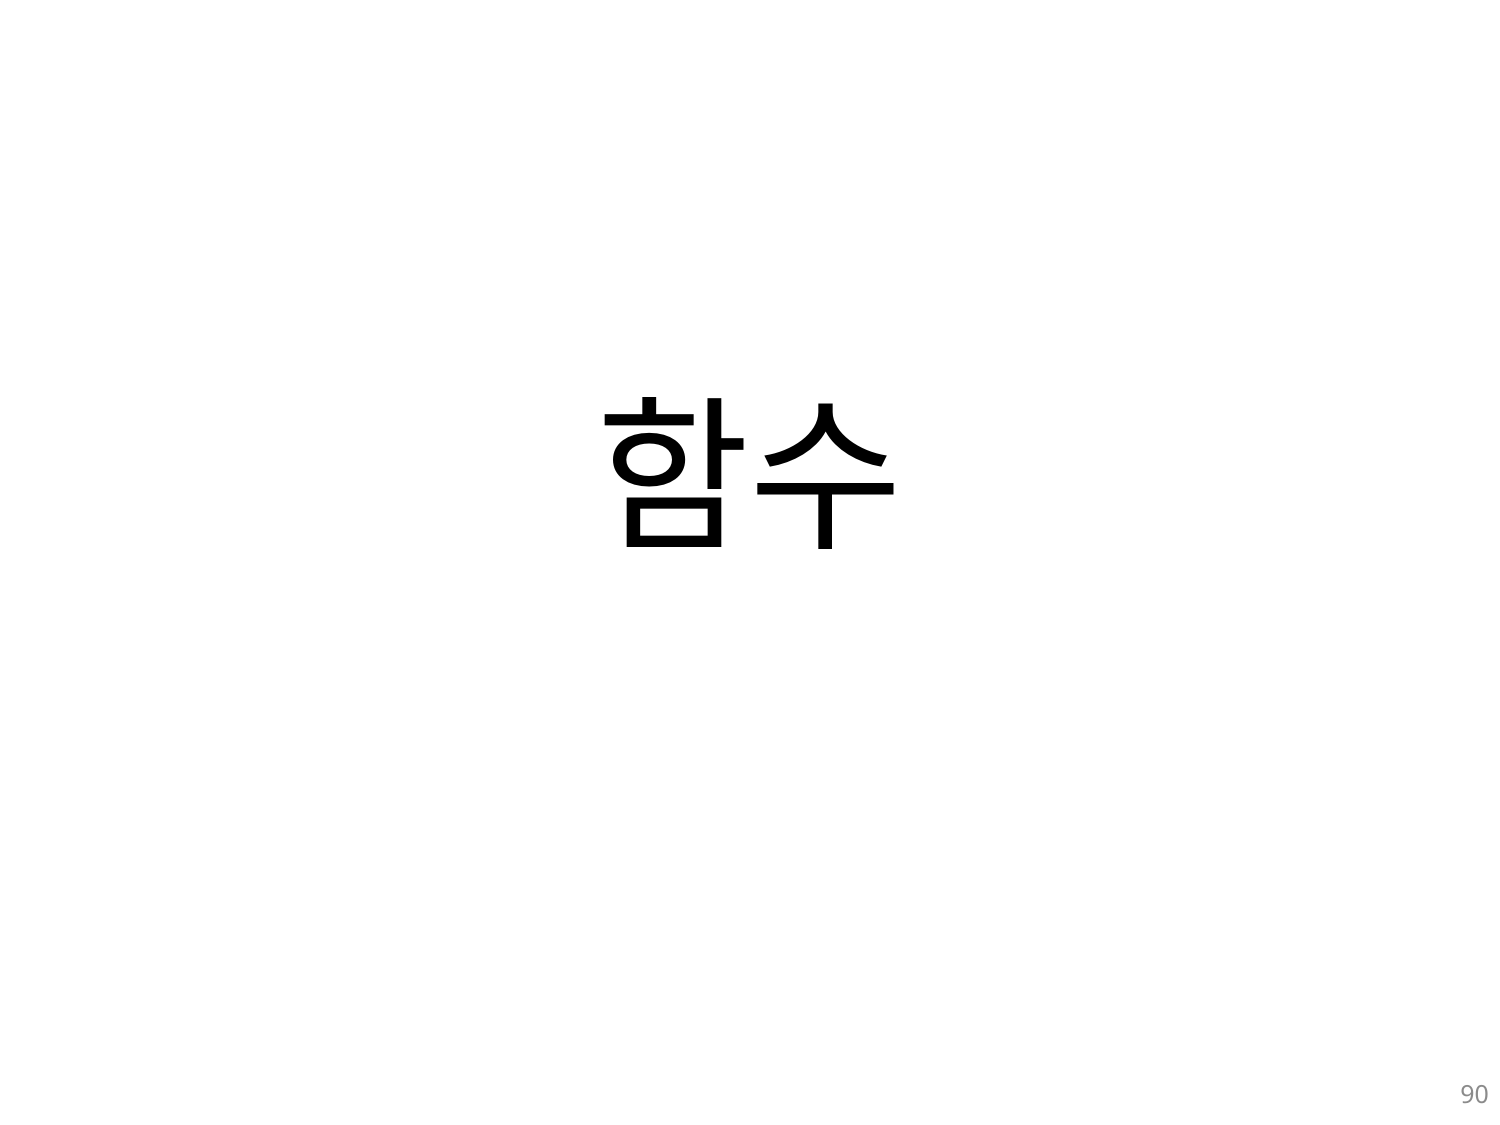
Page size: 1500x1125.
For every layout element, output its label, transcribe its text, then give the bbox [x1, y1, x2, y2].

title 함수 [112, 349, 1388, 591]
slide_number 90 [1153, 1065, 1500, 1125]
